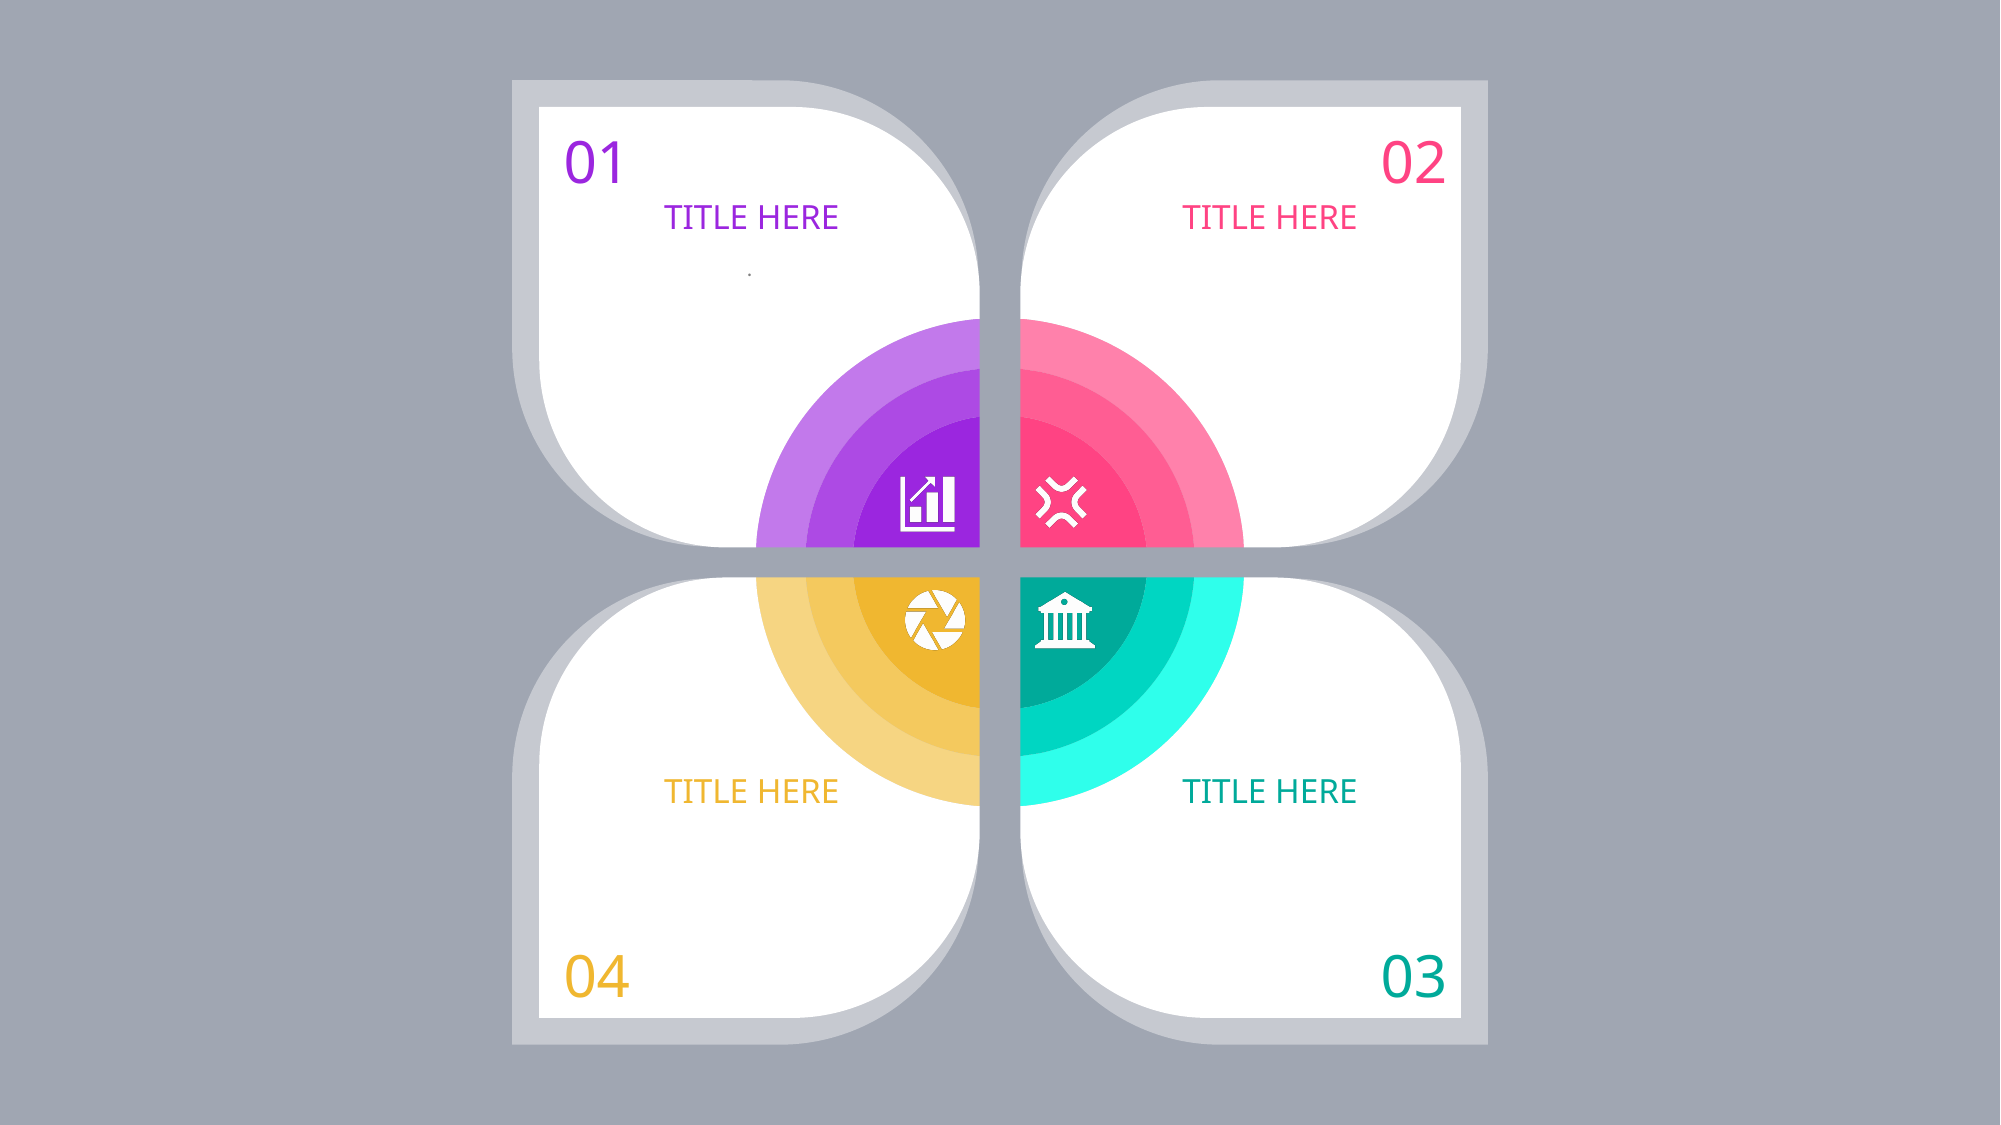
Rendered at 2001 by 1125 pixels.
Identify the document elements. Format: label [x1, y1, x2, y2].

text_box [592, 762, 912, 863]
picture [1027, 582, 1103, 658]
text_box [1110, 762, 1430, 863]
text_box [1110, 189, 1430, 289]
picture [897, 582, 973, 658]
text_box [592, 189, 912, 289]
picture [1023, 464, 1099, 540]
text_box [512, 80, 1488, 1045]
picture [889, 466, 965, 542]
